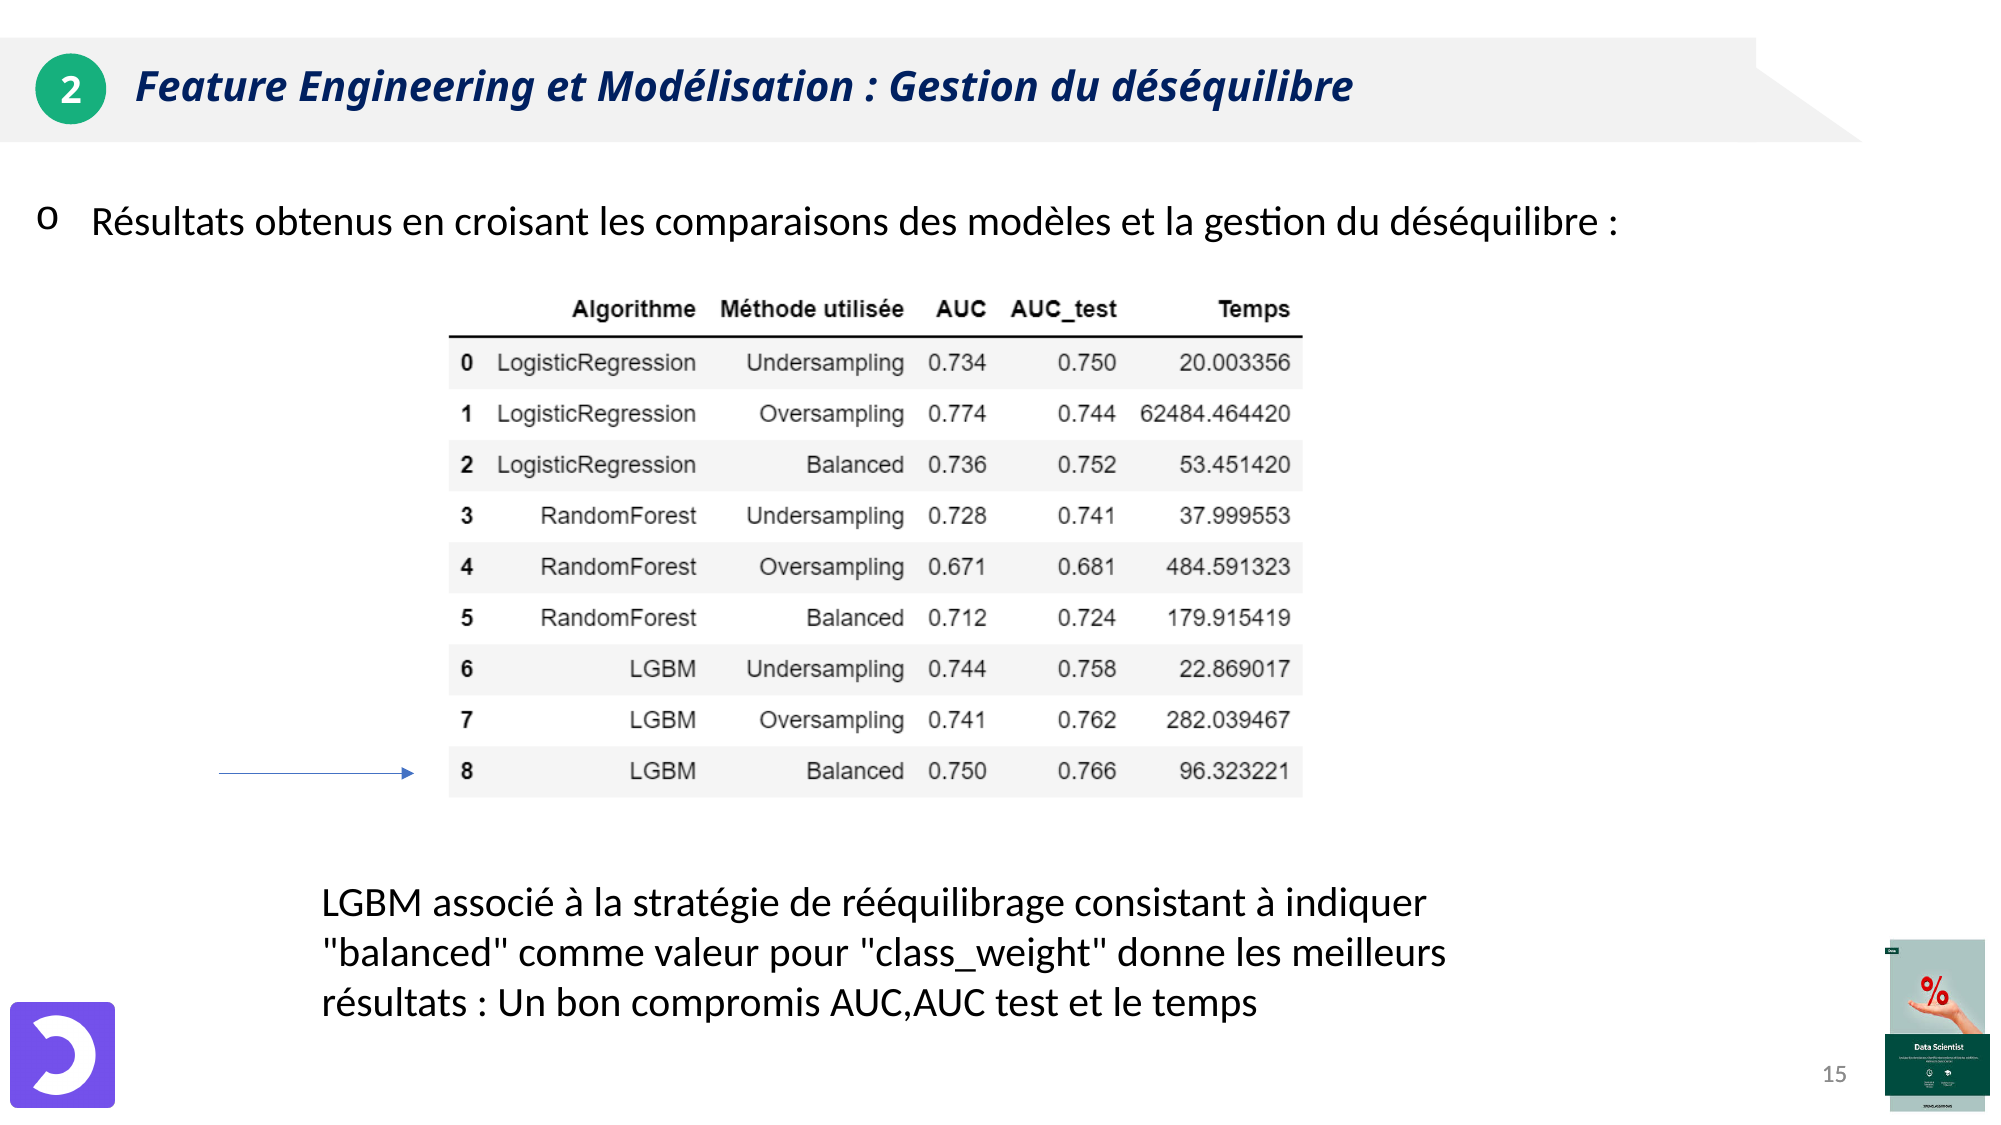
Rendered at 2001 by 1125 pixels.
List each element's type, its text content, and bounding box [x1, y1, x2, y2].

text_box LGBM associé à la stratégie de rééquilibrage consistant à indiquer "balanced" comme valeur pour "class_weight" donne les meilleurs résultats : Un bon compromis AUC,AUC test et le temps [306, 867, 1599, 1033]
picture [436, 257, 1329, 808]
slide_number 15 [1412, 1042, 1863, 1103]
text_box 2 [34, 52, 107, 125]
picture [10, 1002, 115, 1108]
picture [1885, 936, 1990, 1117]
text_box Résultats obtenus en croisant les comparaisons des modèles et la gestion du déséquilibre : [20, 186, 1835, 281]
title Feature Engineering et Modélisation : Gestion du déséquilibre [0, 38, 1766, 141]
